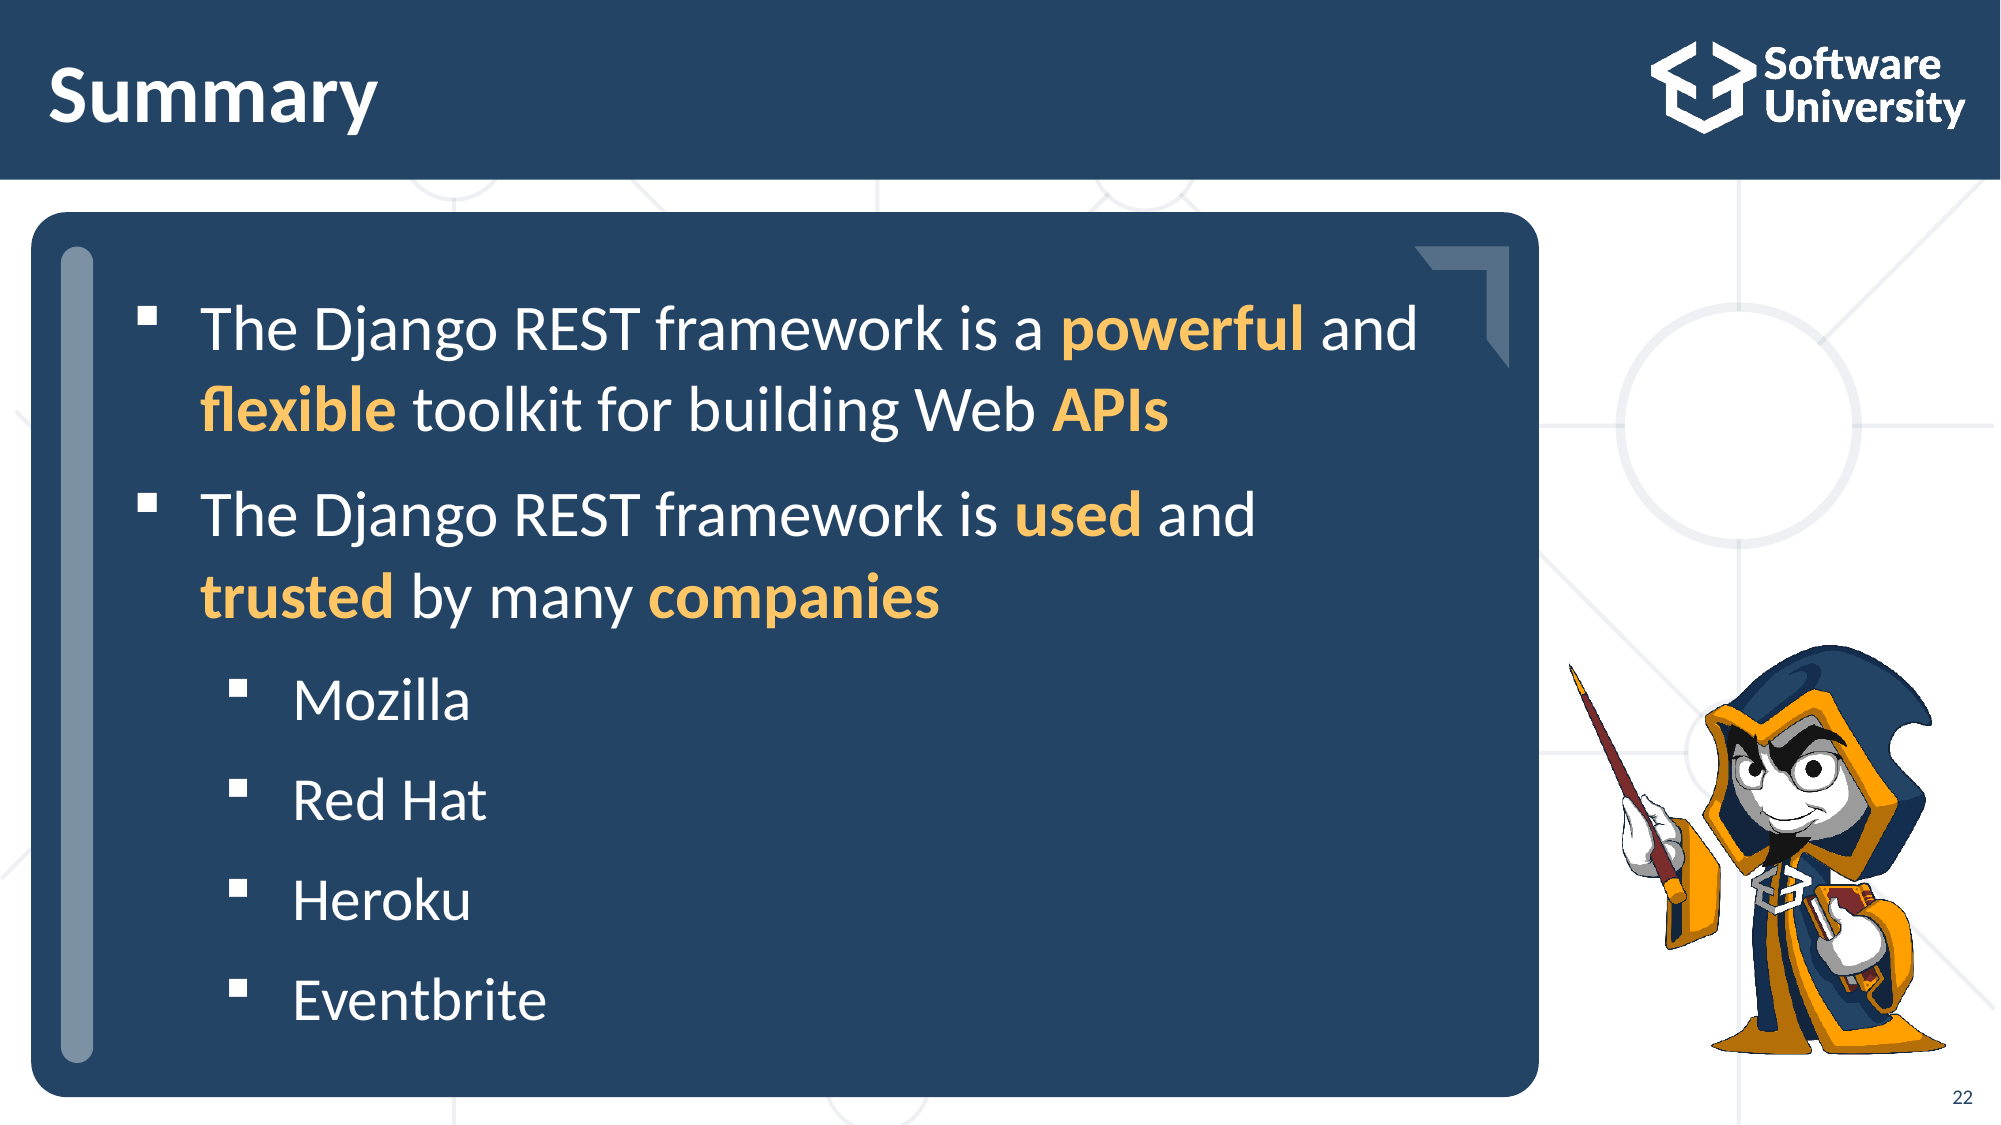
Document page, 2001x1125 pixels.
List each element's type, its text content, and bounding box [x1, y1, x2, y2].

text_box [30, 211, 1540, 1098]
title Summary [31, 16, 1625, 162]
picture [1566, 643, 1947, 1055]
slide_number 22 [1927, 1067, 1989, 1117]
picture [1651, 41, 1966, 134]
